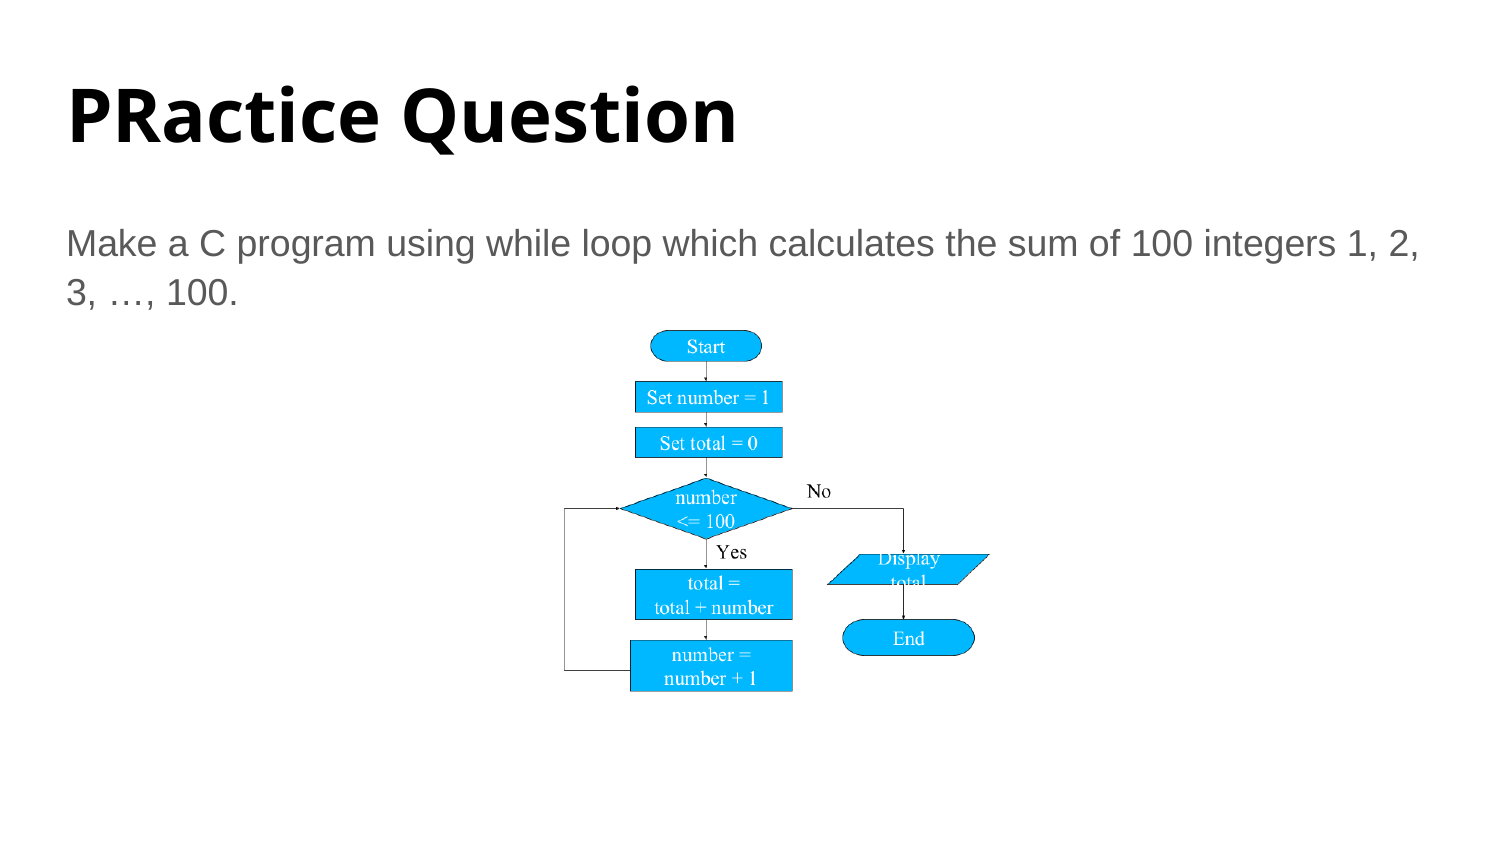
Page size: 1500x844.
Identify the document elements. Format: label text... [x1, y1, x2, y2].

list Make a C program using while loop which calculates the sum of 100 integers 1, 2, 3, …, 100. [51, 201, 1449, 750]
picture [486, 320, 1014, 701]
title PRactice Question [51, 48, 1449, 180]
